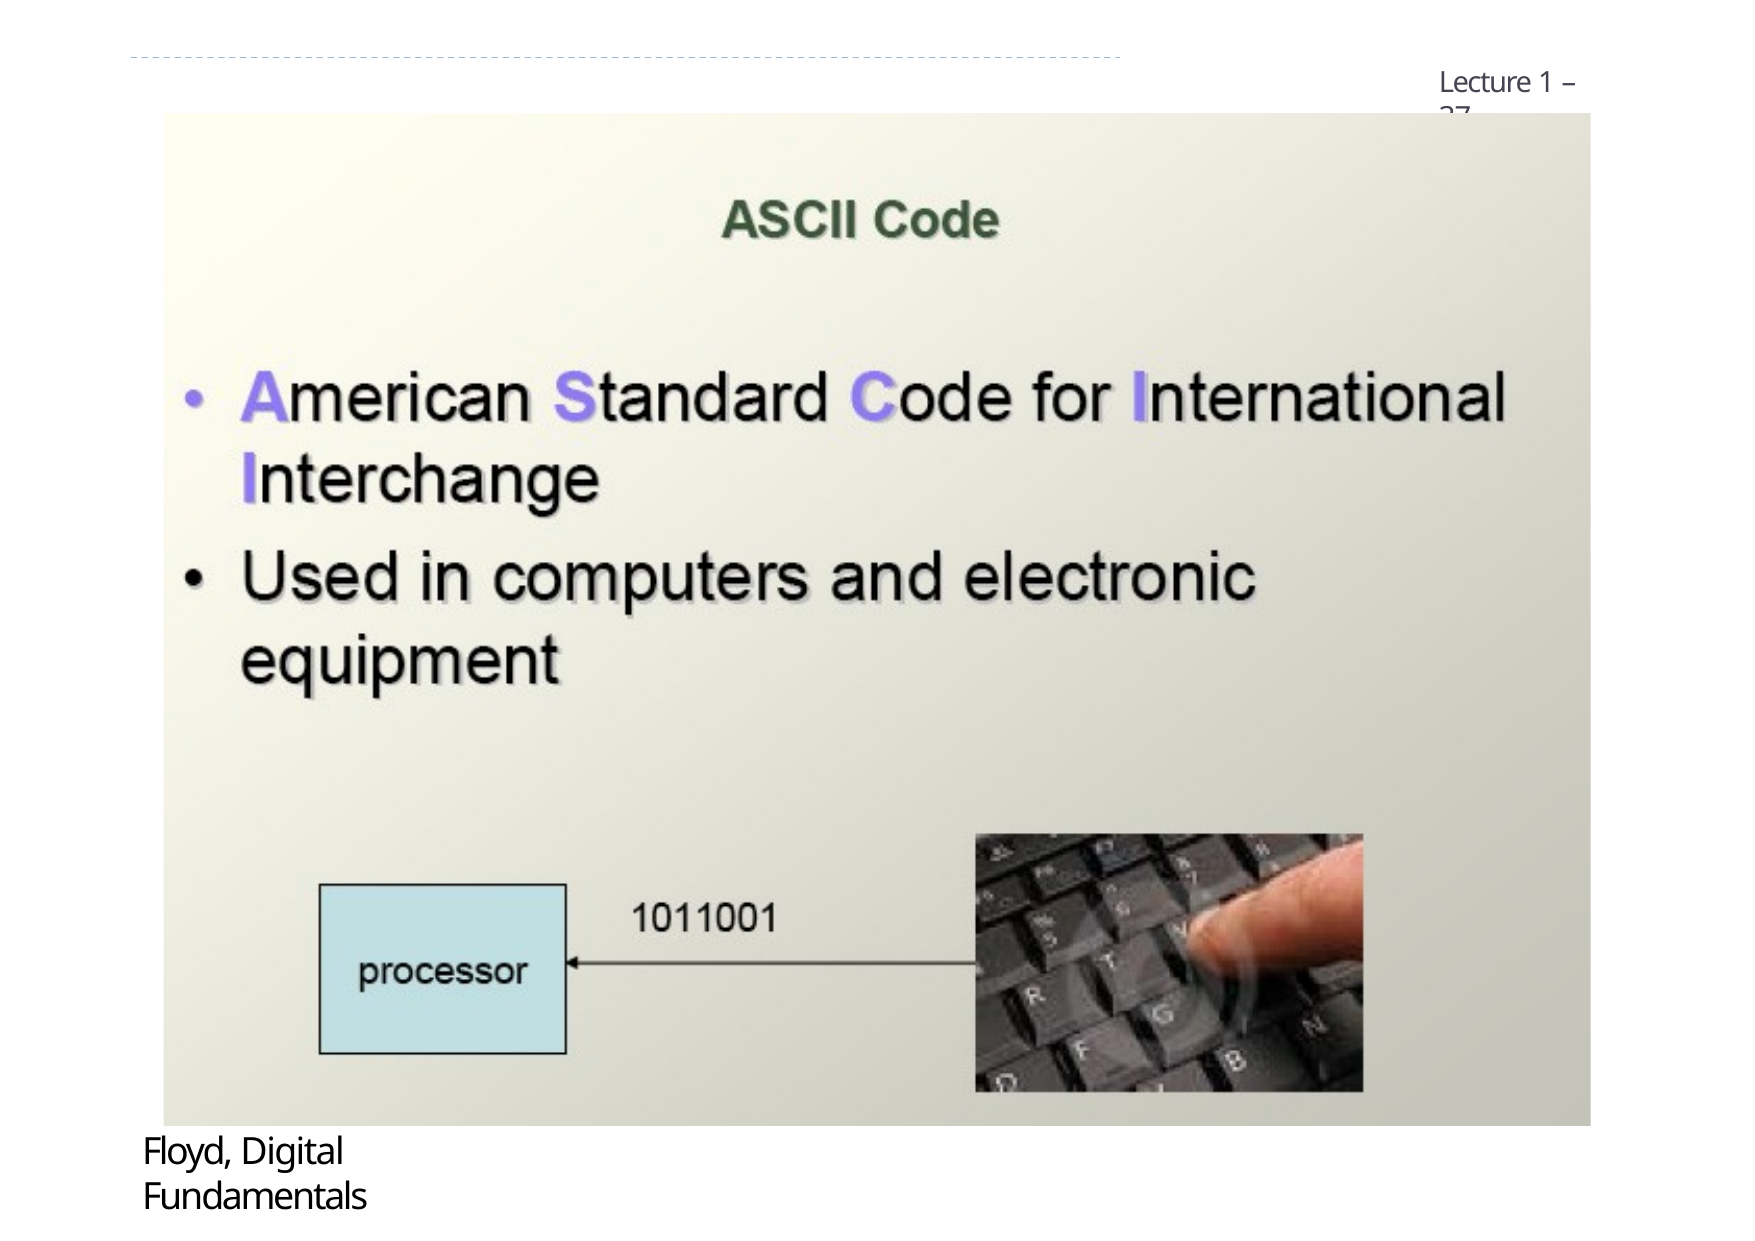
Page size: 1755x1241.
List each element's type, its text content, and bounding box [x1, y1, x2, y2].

text_box Lecture 1 – 37 [1436, 61, 1614, 134]
text_box Floyd, Digital Fundamentals [140, 1125, 556, 1218]
text_box [163, 113, 1591, 1126]
